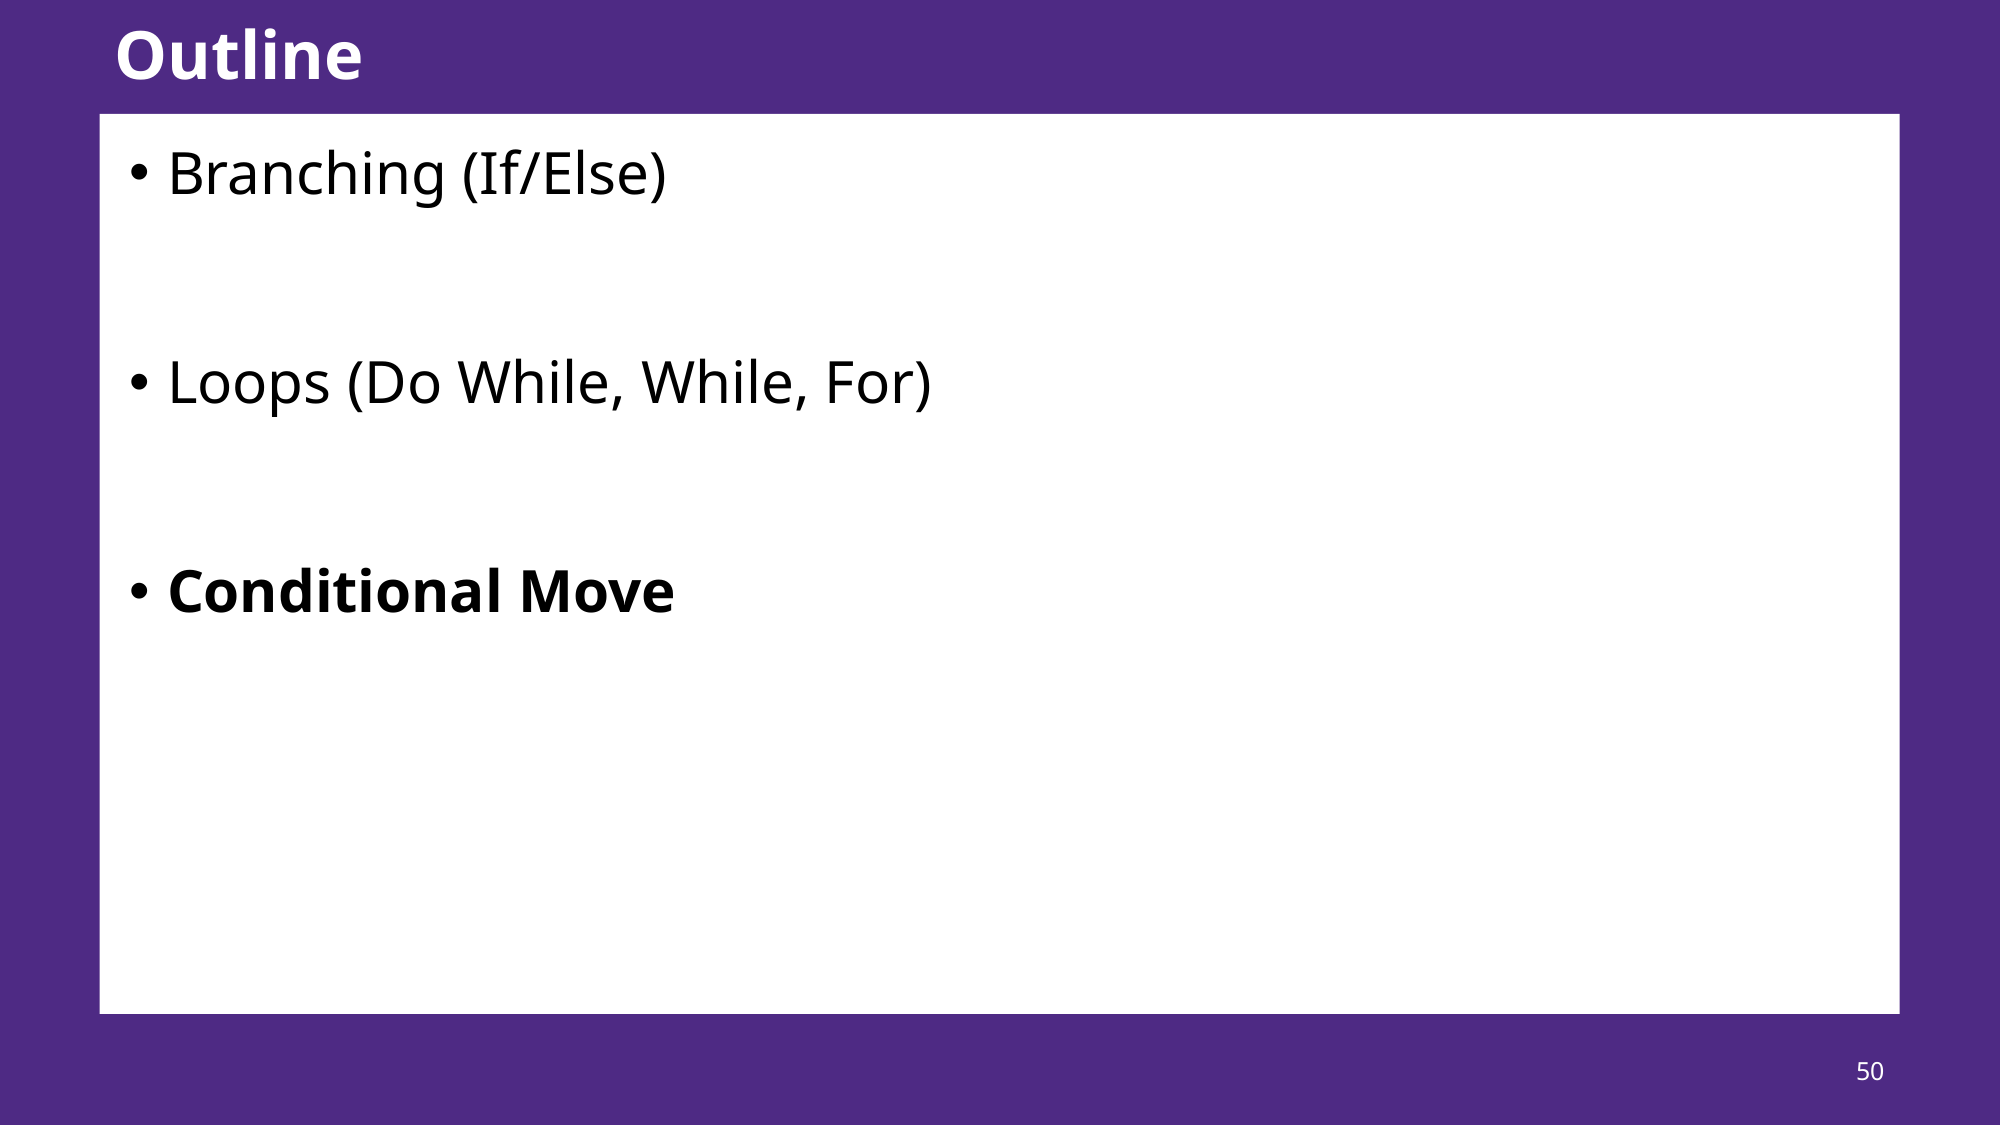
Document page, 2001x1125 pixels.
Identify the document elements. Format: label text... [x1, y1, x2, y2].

list Branching (If/Else) Loops (Do While, While, For) Conditional Move [99, 114, 1900, 1014]
title Outline [99, 1, 1900, 114]
slide_number 50 [1749, 1042, 1900, 1103]
